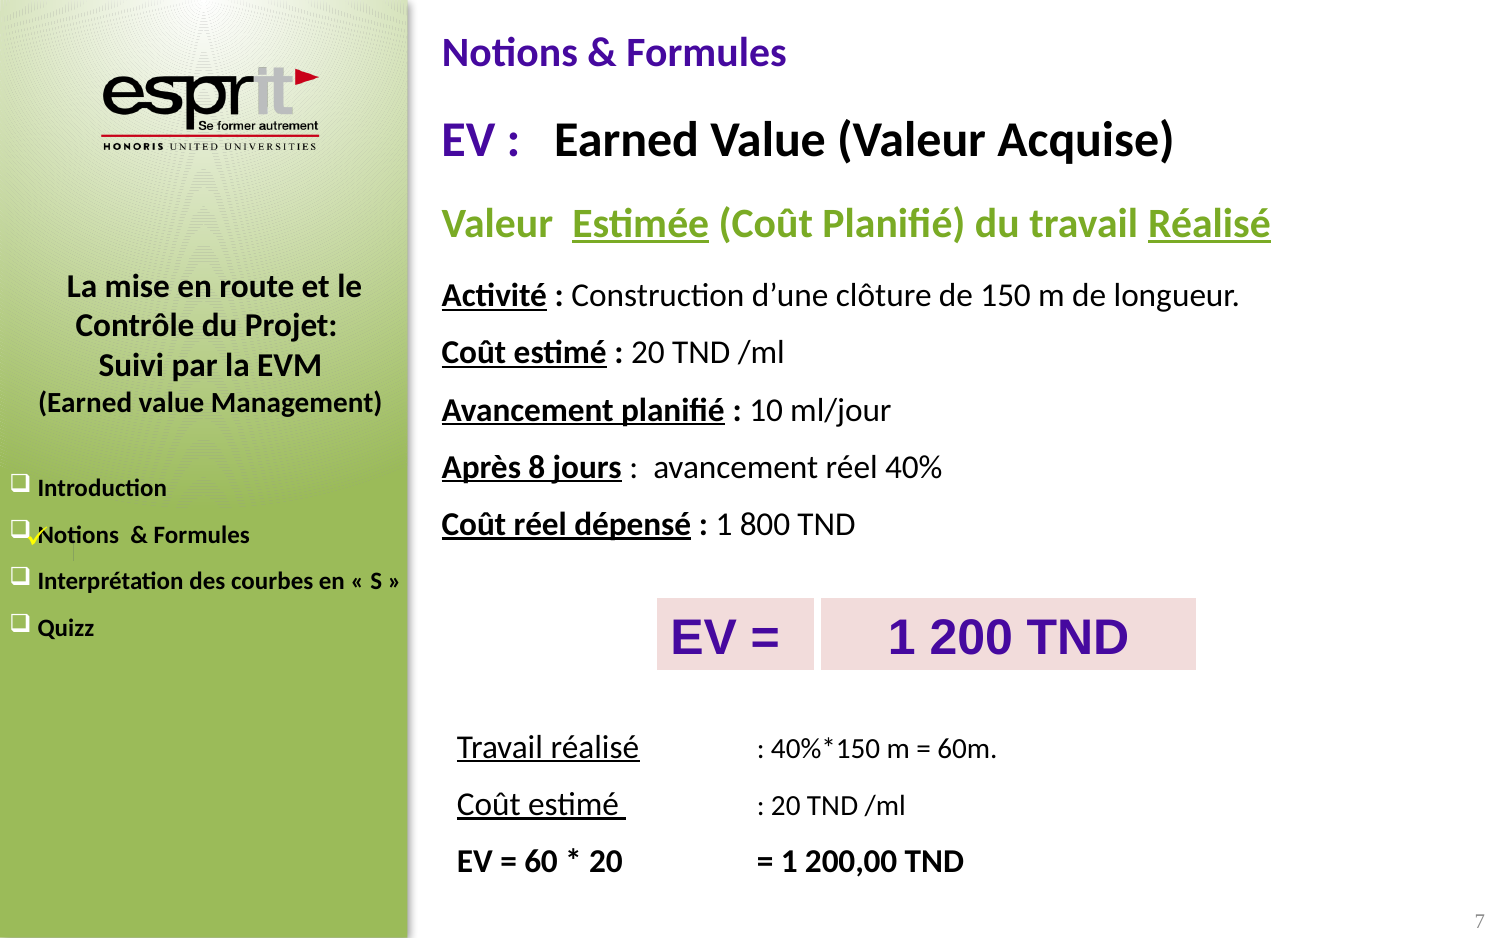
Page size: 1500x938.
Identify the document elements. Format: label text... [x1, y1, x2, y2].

picture [72, 39, 346, 174]
text_box Valeur Estimée (Coût Planifié) du travail Réalisé [426, 188, 1300, 264]
text_box Notions & Formules [441, 21, 810, 84]
text_box Travail réalisé : 40%*150 m = 60m. Coût estimé : 20 TND /ml EV = 60 * 20 = 1 200,00 TND [441, 709, 1072, 901]
text_box EV : Earned Value (Valeur Acquise) [426, 113, 1423, 180]
text_box 1 200 TND [819, 596, 1198, 672]
slide_number 7 [1437, 901, 1500, 938]
text_box Activité : Construction d’une clôture de 150 m de longueur. Coût estimé : 20 TND /ml Avancement planifié : 10 ml/jour Après 8 jours : avancement réel 40% Coût réel dépensé : 1 800 TND [426, 258, 1290, 573]
text_box EV = [655, 596, 816, 672]
text_box [10, 518, 69, 568]
